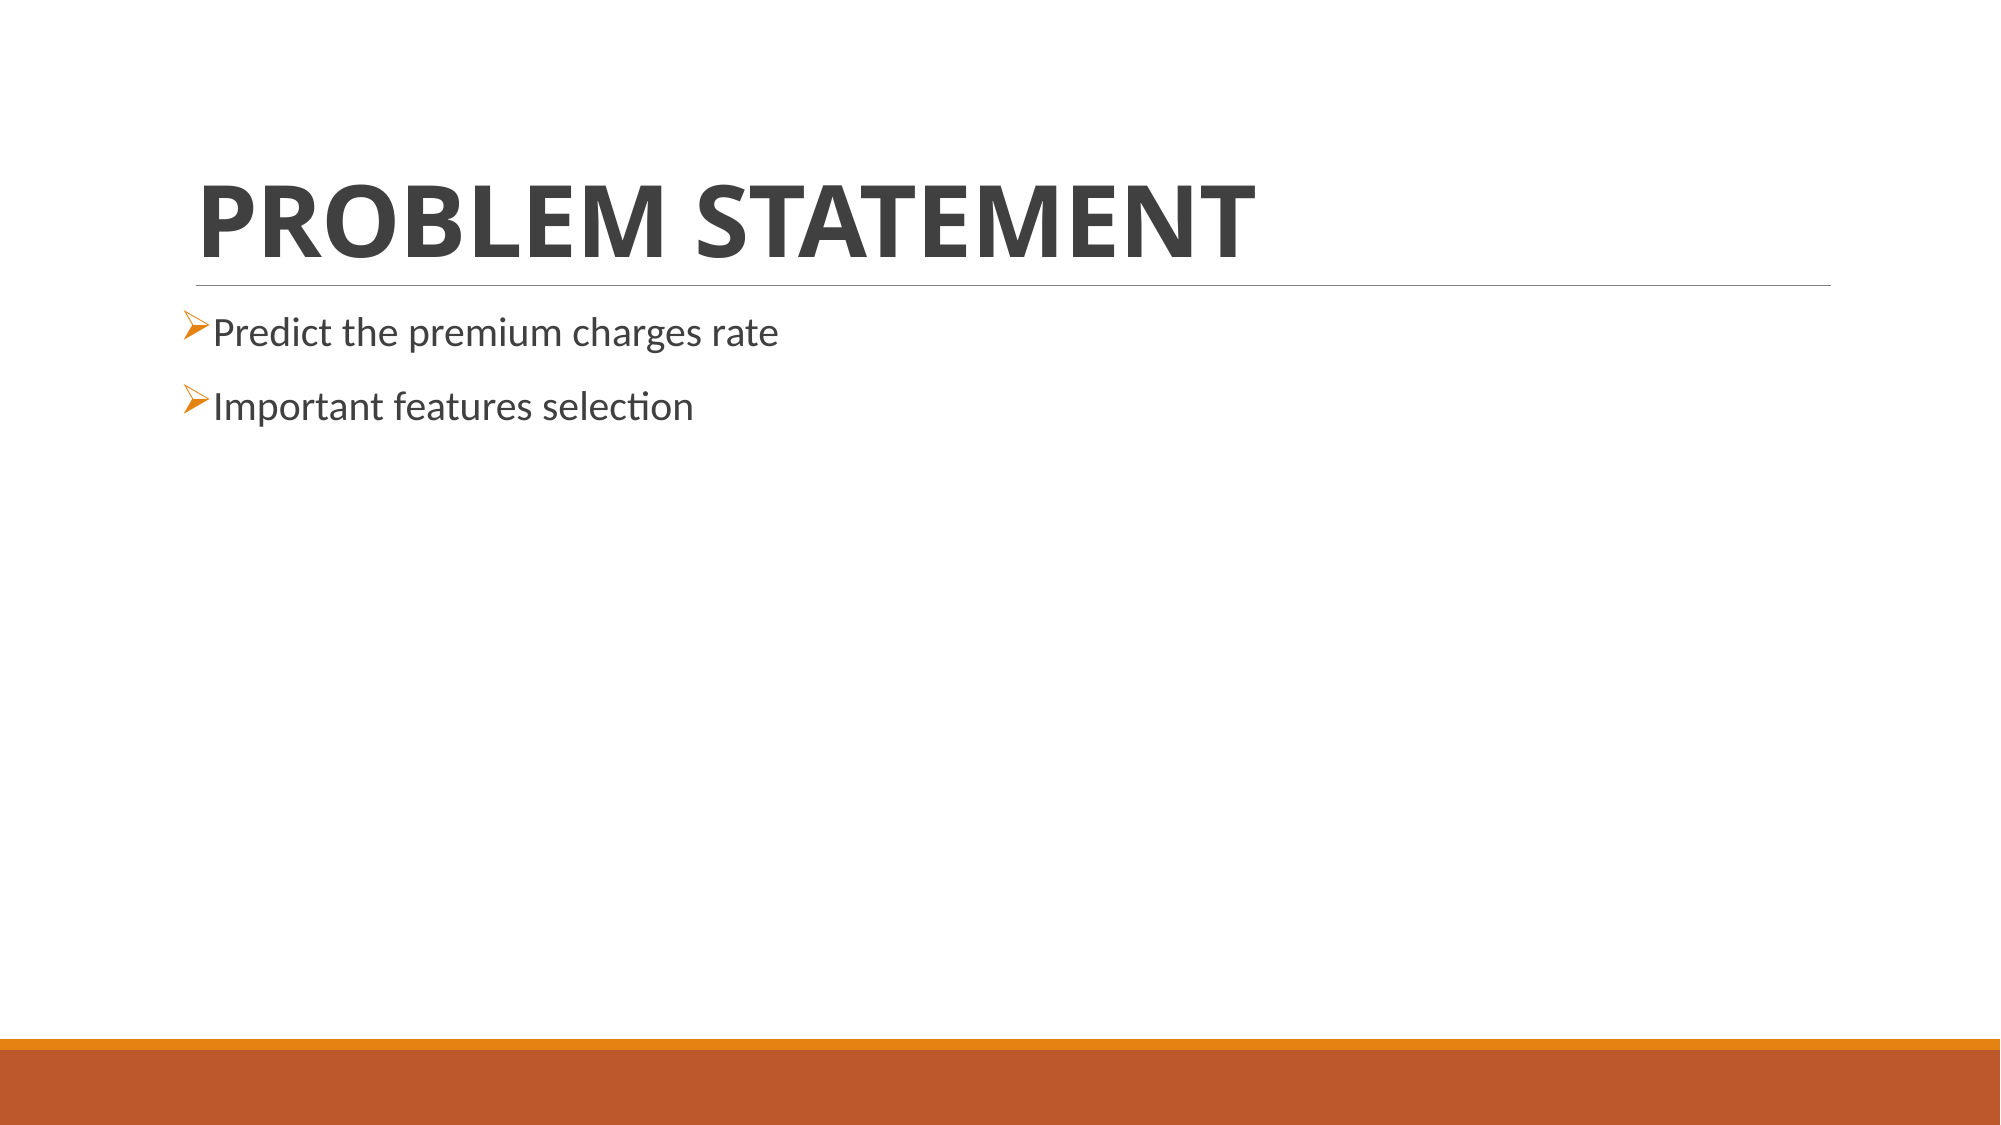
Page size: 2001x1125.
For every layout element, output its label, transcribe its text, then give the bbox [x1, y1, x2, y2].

list Predict the premium charges rate Important features selection [180, 302, 1830, 963]
title PROBLEM STATEMENT [180, 47, 1830, 285]
